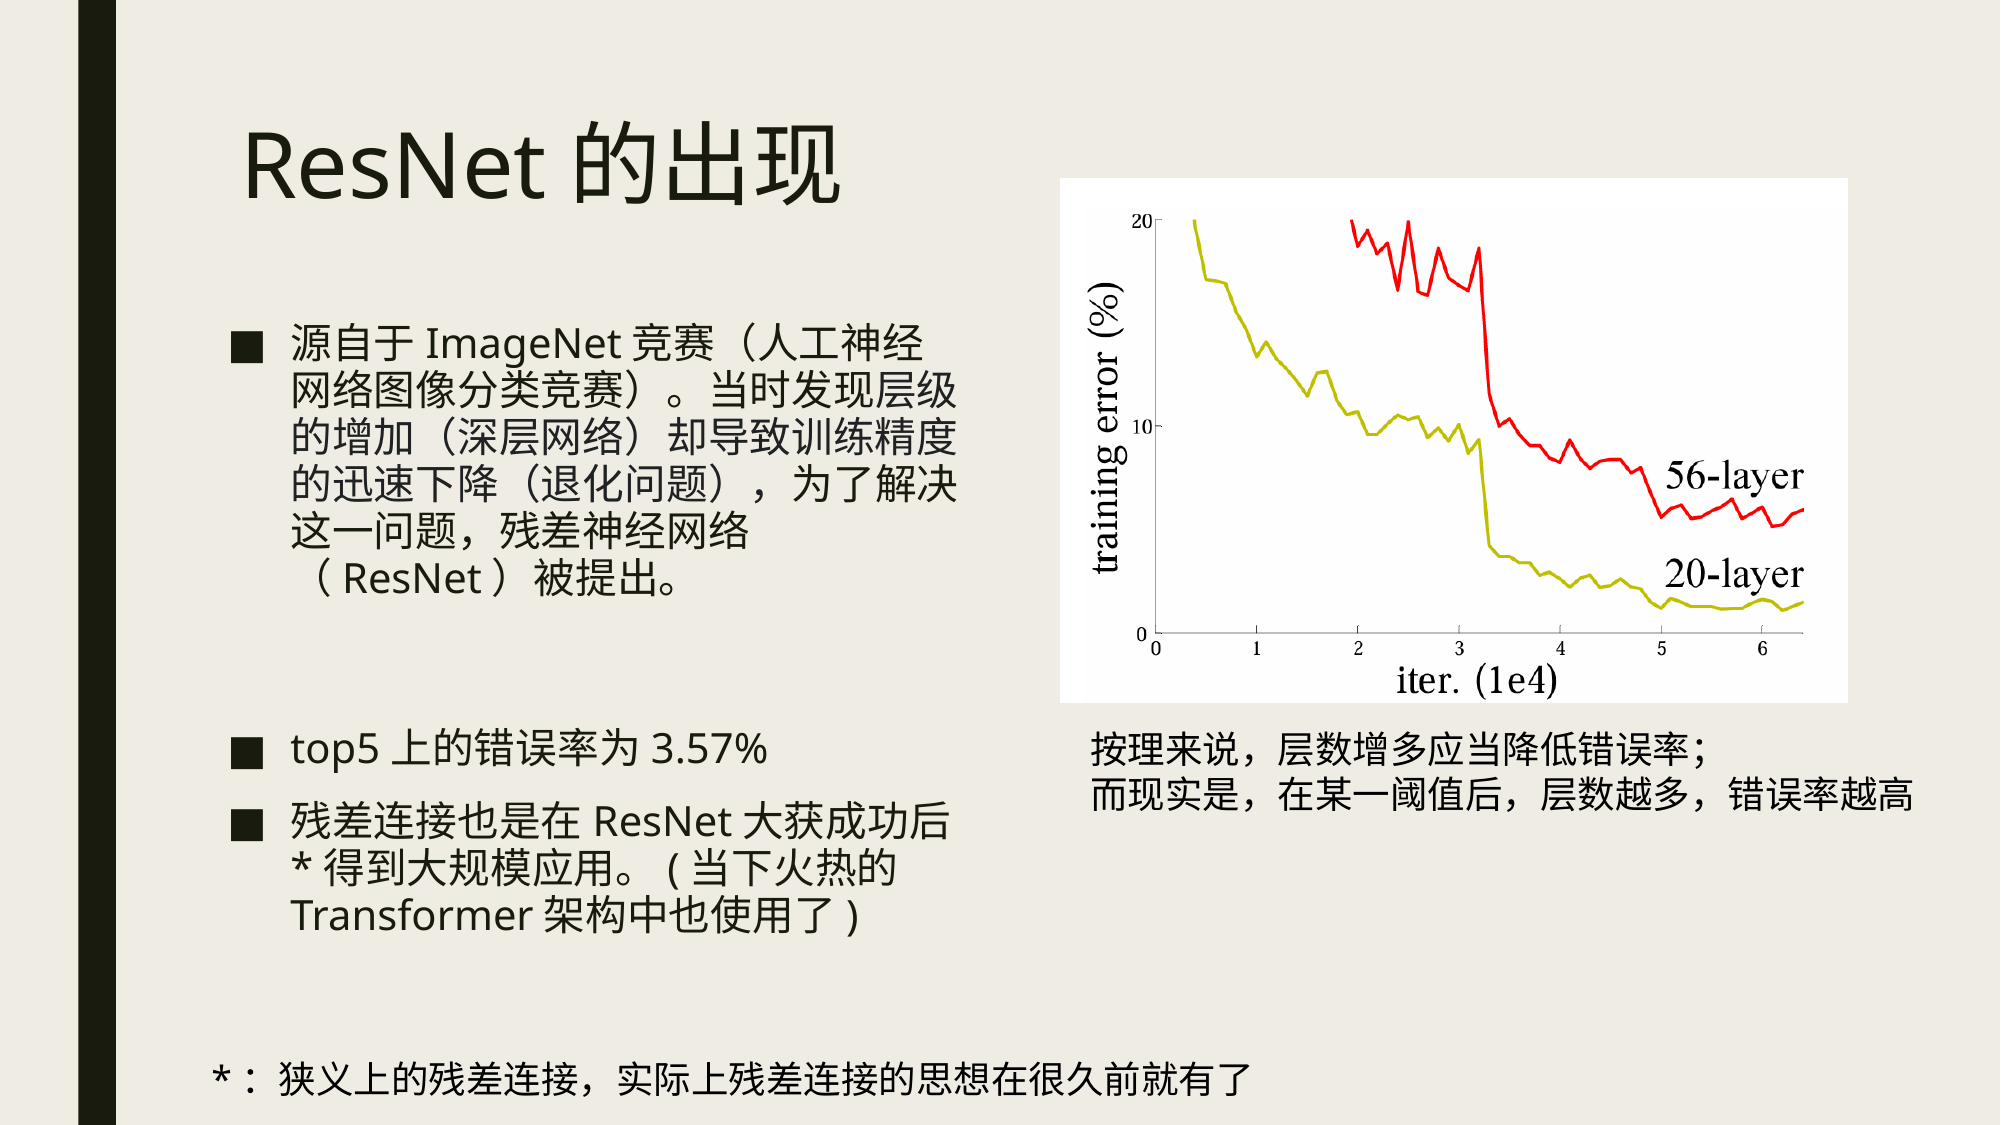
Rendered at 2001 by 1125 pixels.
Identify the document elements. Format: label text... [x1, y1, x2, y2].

list 源自于ImageNet竞赛（人工神经网络图像分类竞赛）。当时发现层级的增加（深层网络）却导致训练精度的迅速下降（退化问题），为了解决这一问题，残差神经网络（ResNet）被提出。 [212, 313, 980, 659]
picture [1060, 178, 1848, 703]
text_box *：狭义上的残差连接，实际上残差连接的思想在很久前就有了 [196, 1048, 1269, 1109]
text_box 按理来说，层数增多应当降低错误率； 而现实是，在某一阈值后，层数越多，错误率越高 [1075, 718, 1931, 824]
title ResNet的出现 [225, 112, 1800, 357]
text_box top5上的错误率为3.57% 残差连接也是在ResNet大获成功后*得到大规模应用。(当下火热的Transformer架构中也使用了) [212, 718, 980, 1092]
